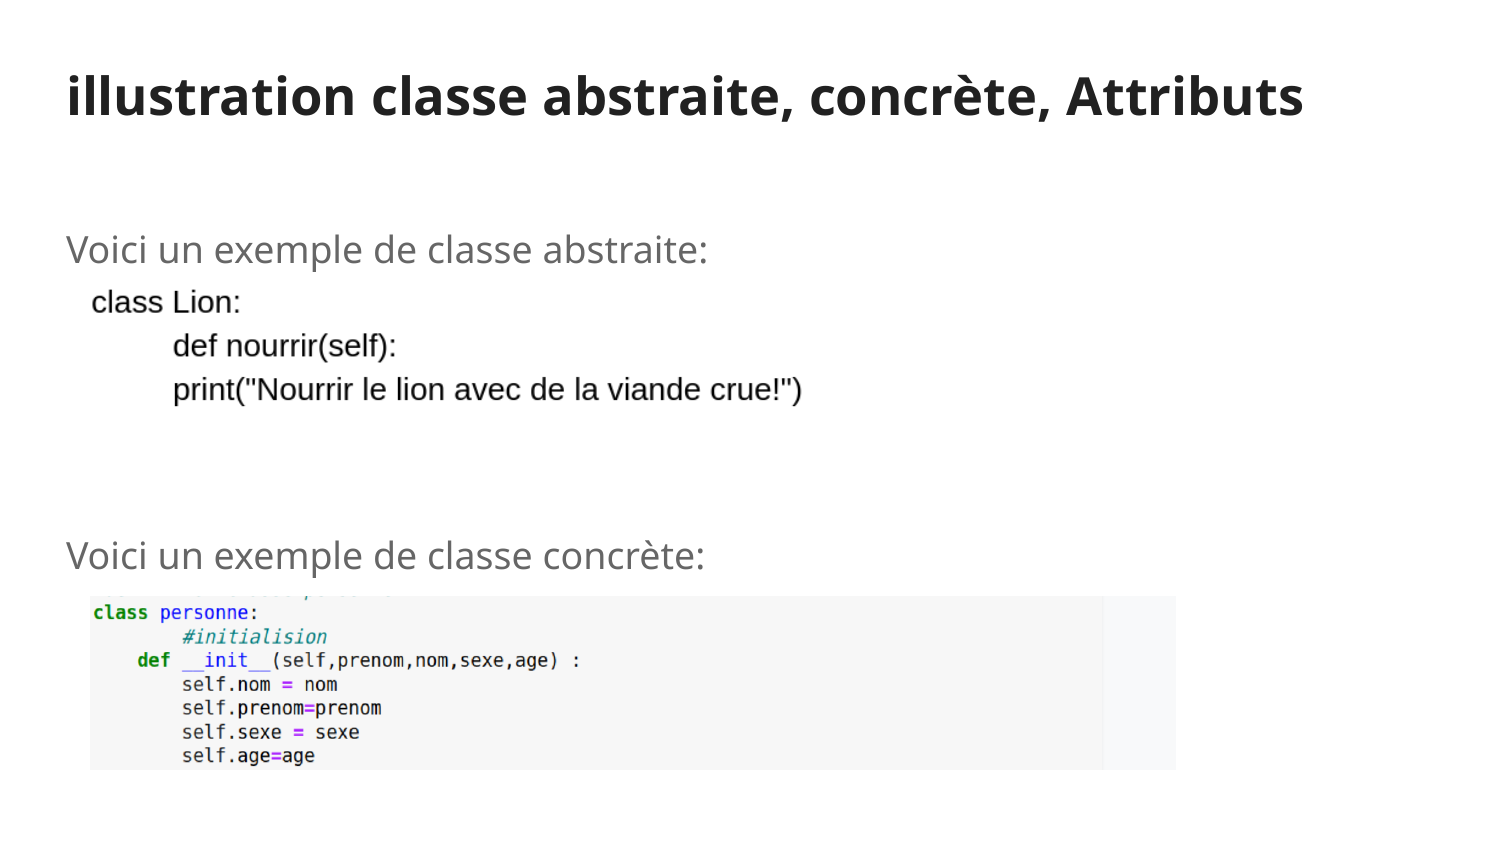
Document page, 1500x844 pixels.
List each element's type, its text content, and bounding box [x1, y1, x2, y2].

list Voici un exemple de classe abstraite: Voici un exemple de classe concrète: [51, 203, 1449, 834]
picture [89, 596, 1176, 770]
picture [72, 273, 827, 423]
title illustration classe abstraite, concrète, Attributs [51, 48, 1449, 180]
